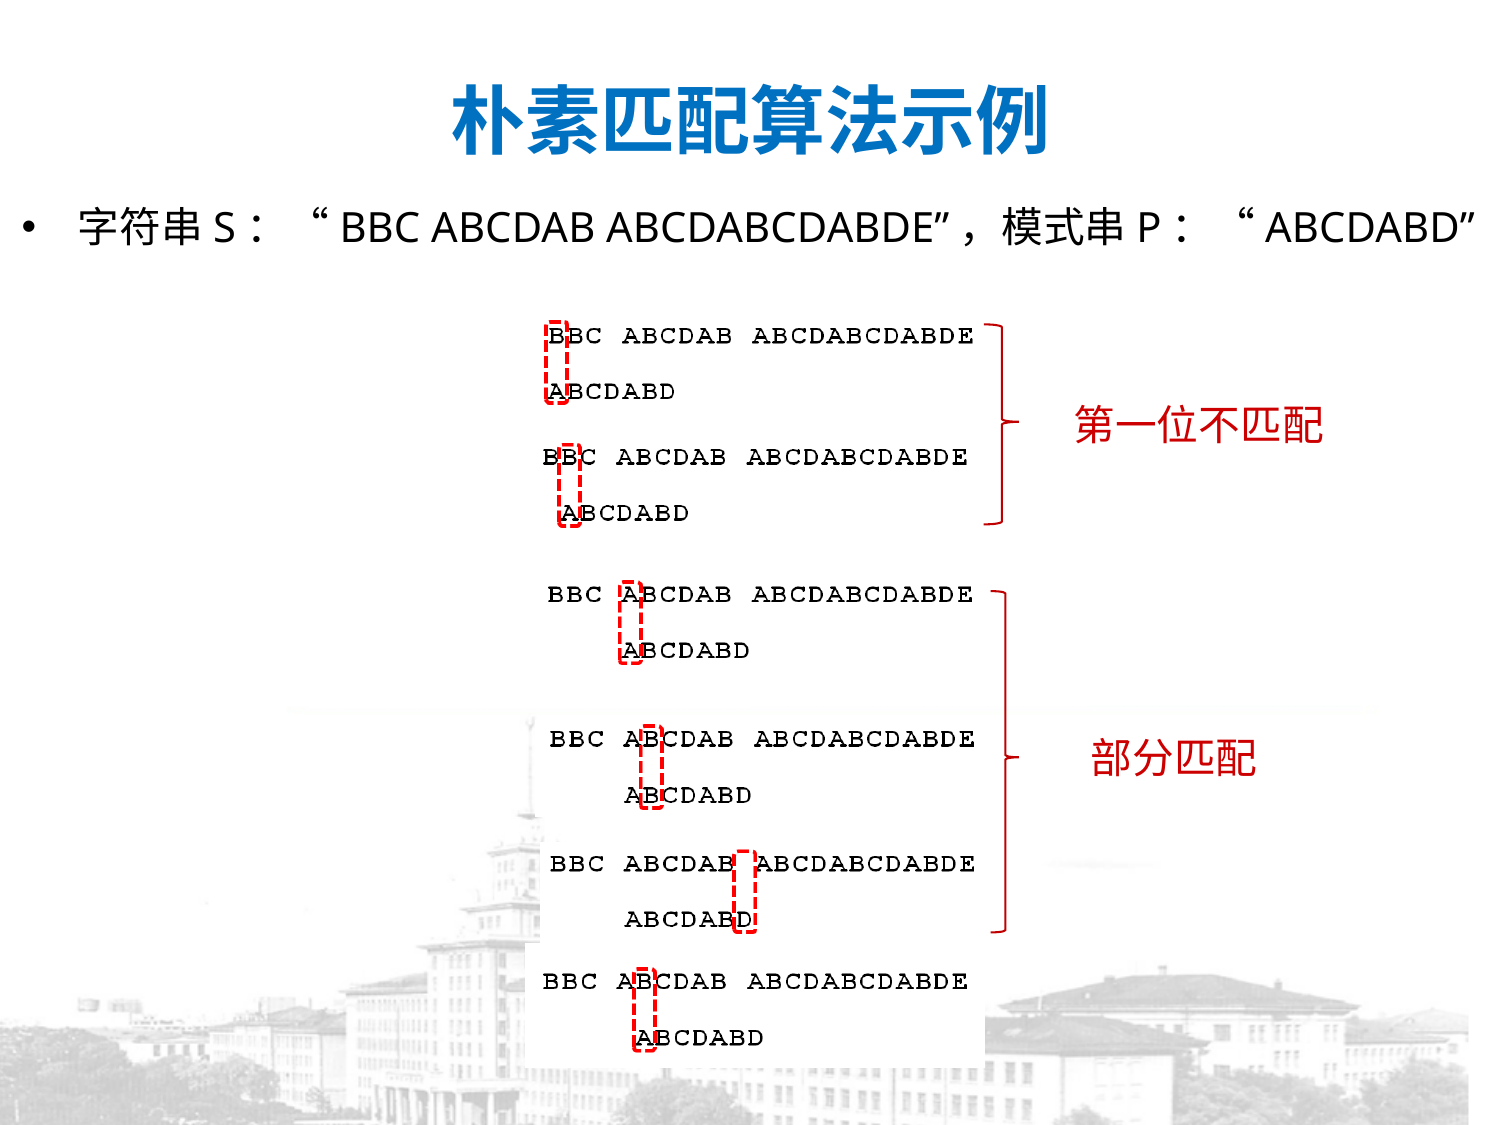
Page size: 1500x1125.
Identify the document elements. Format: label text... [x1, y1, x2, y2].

picture [535, 720, 991, 817]
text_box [954, 324, 1443, 525]
picture [535, 568, 987, 677]
picture [525, 306, 987, 421]
picture [519, 432, 992, 541]
picture [525, 841, 992, 1068]
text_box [0, 0, 1500, 1125]
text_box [991, 590, 1330, 933]
text_box (r,1) [532, 571, 989, 720]
